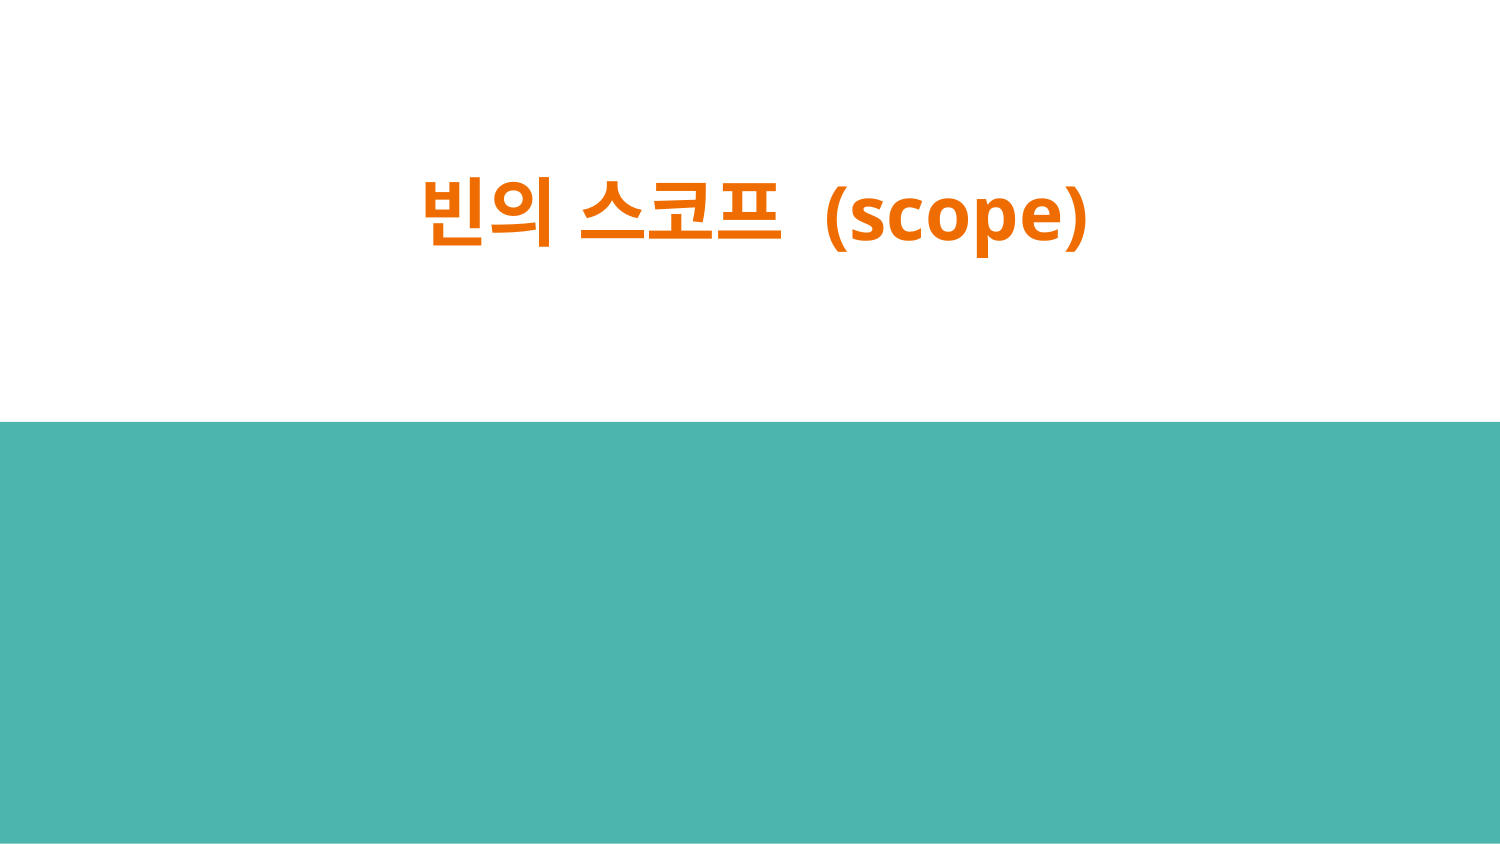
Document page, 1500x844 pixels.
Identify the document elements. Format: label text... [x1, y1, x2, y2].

title 빈의 스코프 (scope) [51, 133, 1458, 289]
